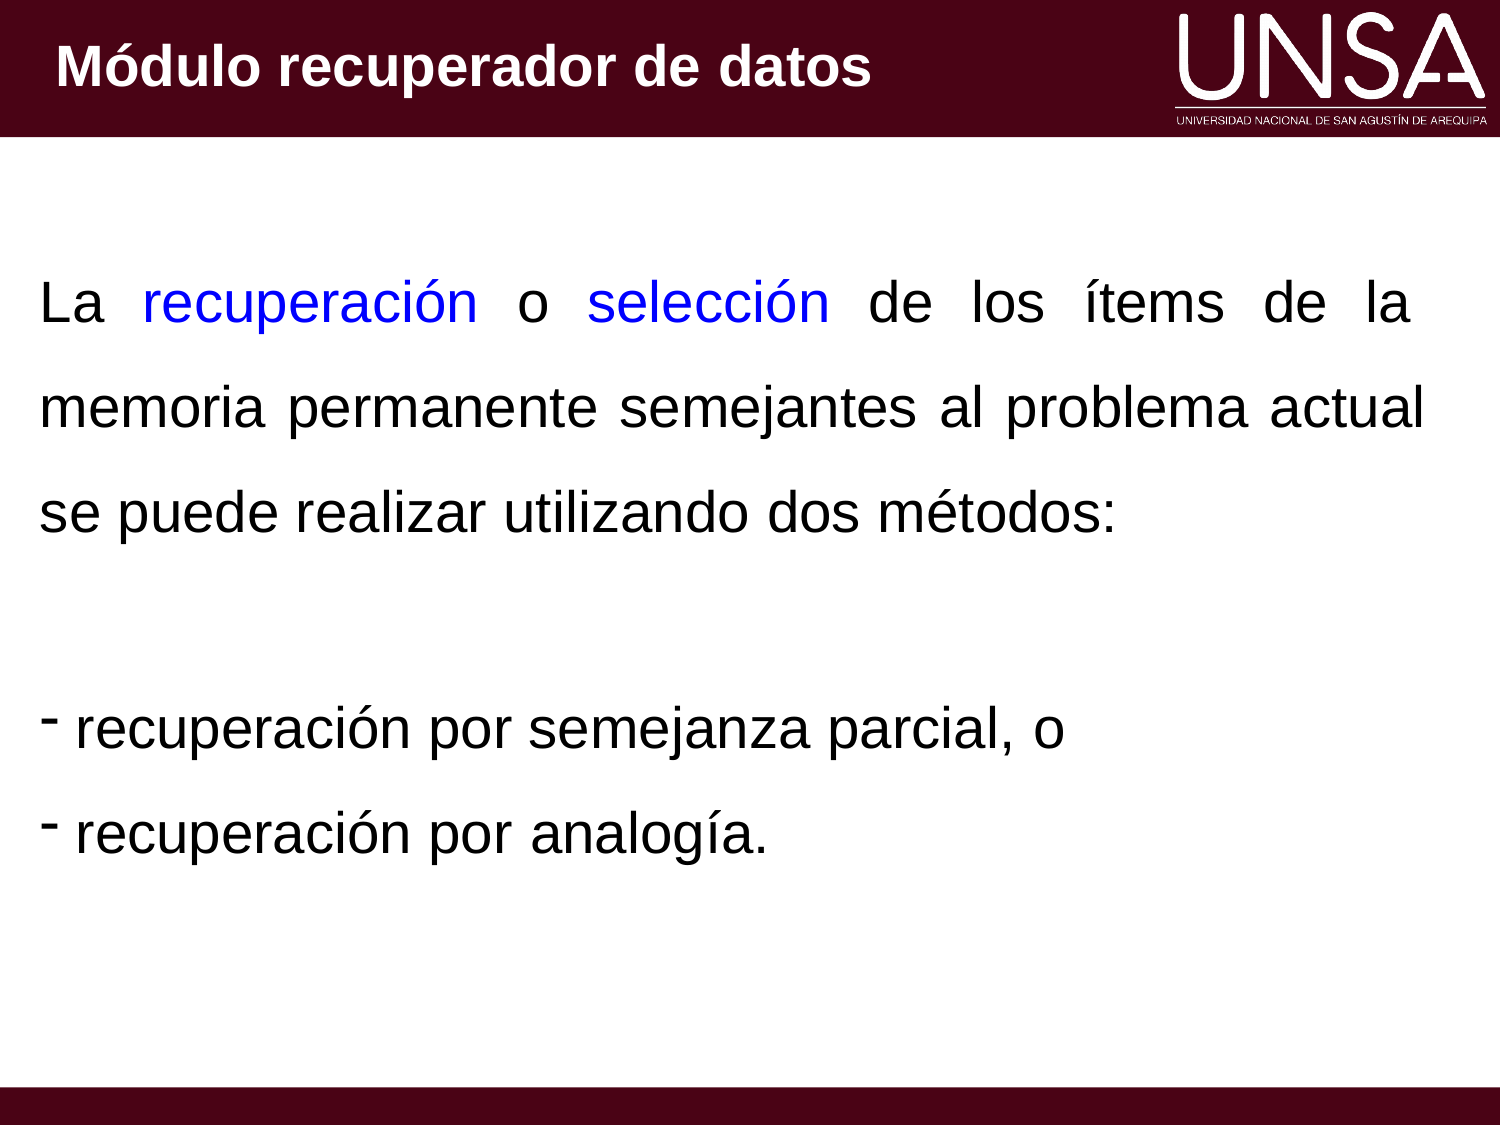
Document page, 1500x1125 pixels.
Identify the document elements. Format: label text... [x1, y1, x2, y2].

picture [1175, 12, 1487, 125]
text_box La recuperación o selección de los ítems de la memoria permanente semejantes al problema actual se puede realizar utilizando dos métodos: recuperación por semejanza parcial, o recuperación por analogía. [37, 227, 1450, 865]
title Módulo recuperador de datos [53, 0, 879, 158]
